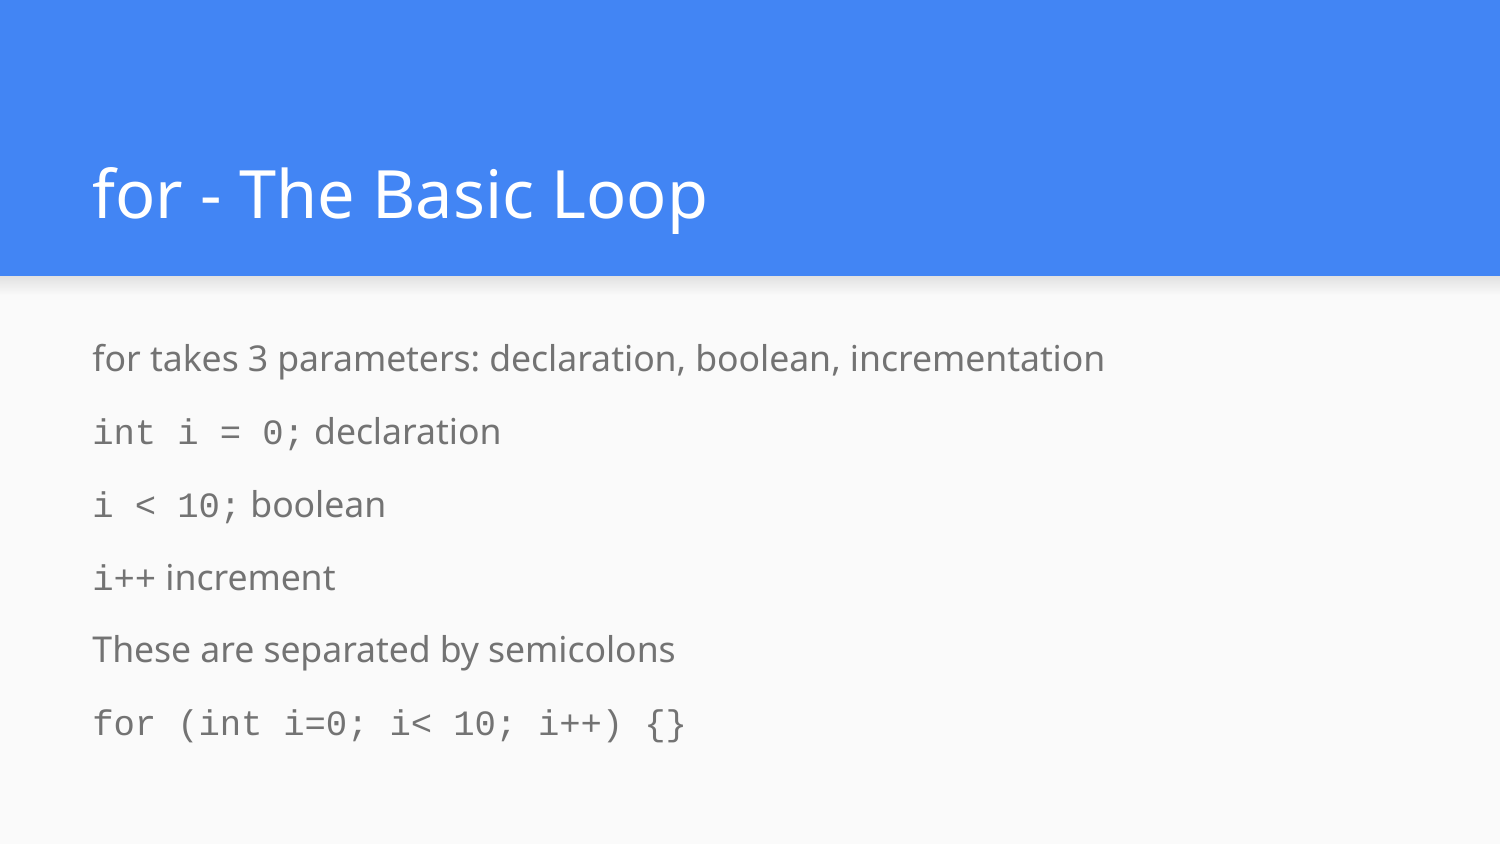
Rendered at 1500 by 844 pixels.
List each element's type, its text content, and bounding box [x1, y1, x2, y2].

list for takes 3 parameters: declaration, boolean, incrementation int i = 0; declaration i < 10; boolean i++ increment These are separated by semicolons for (int i=0; i< 10; i++) {} [77, 314, 1427, 760]
title for - The Basic Loop [77, 121, 1427, 248]
